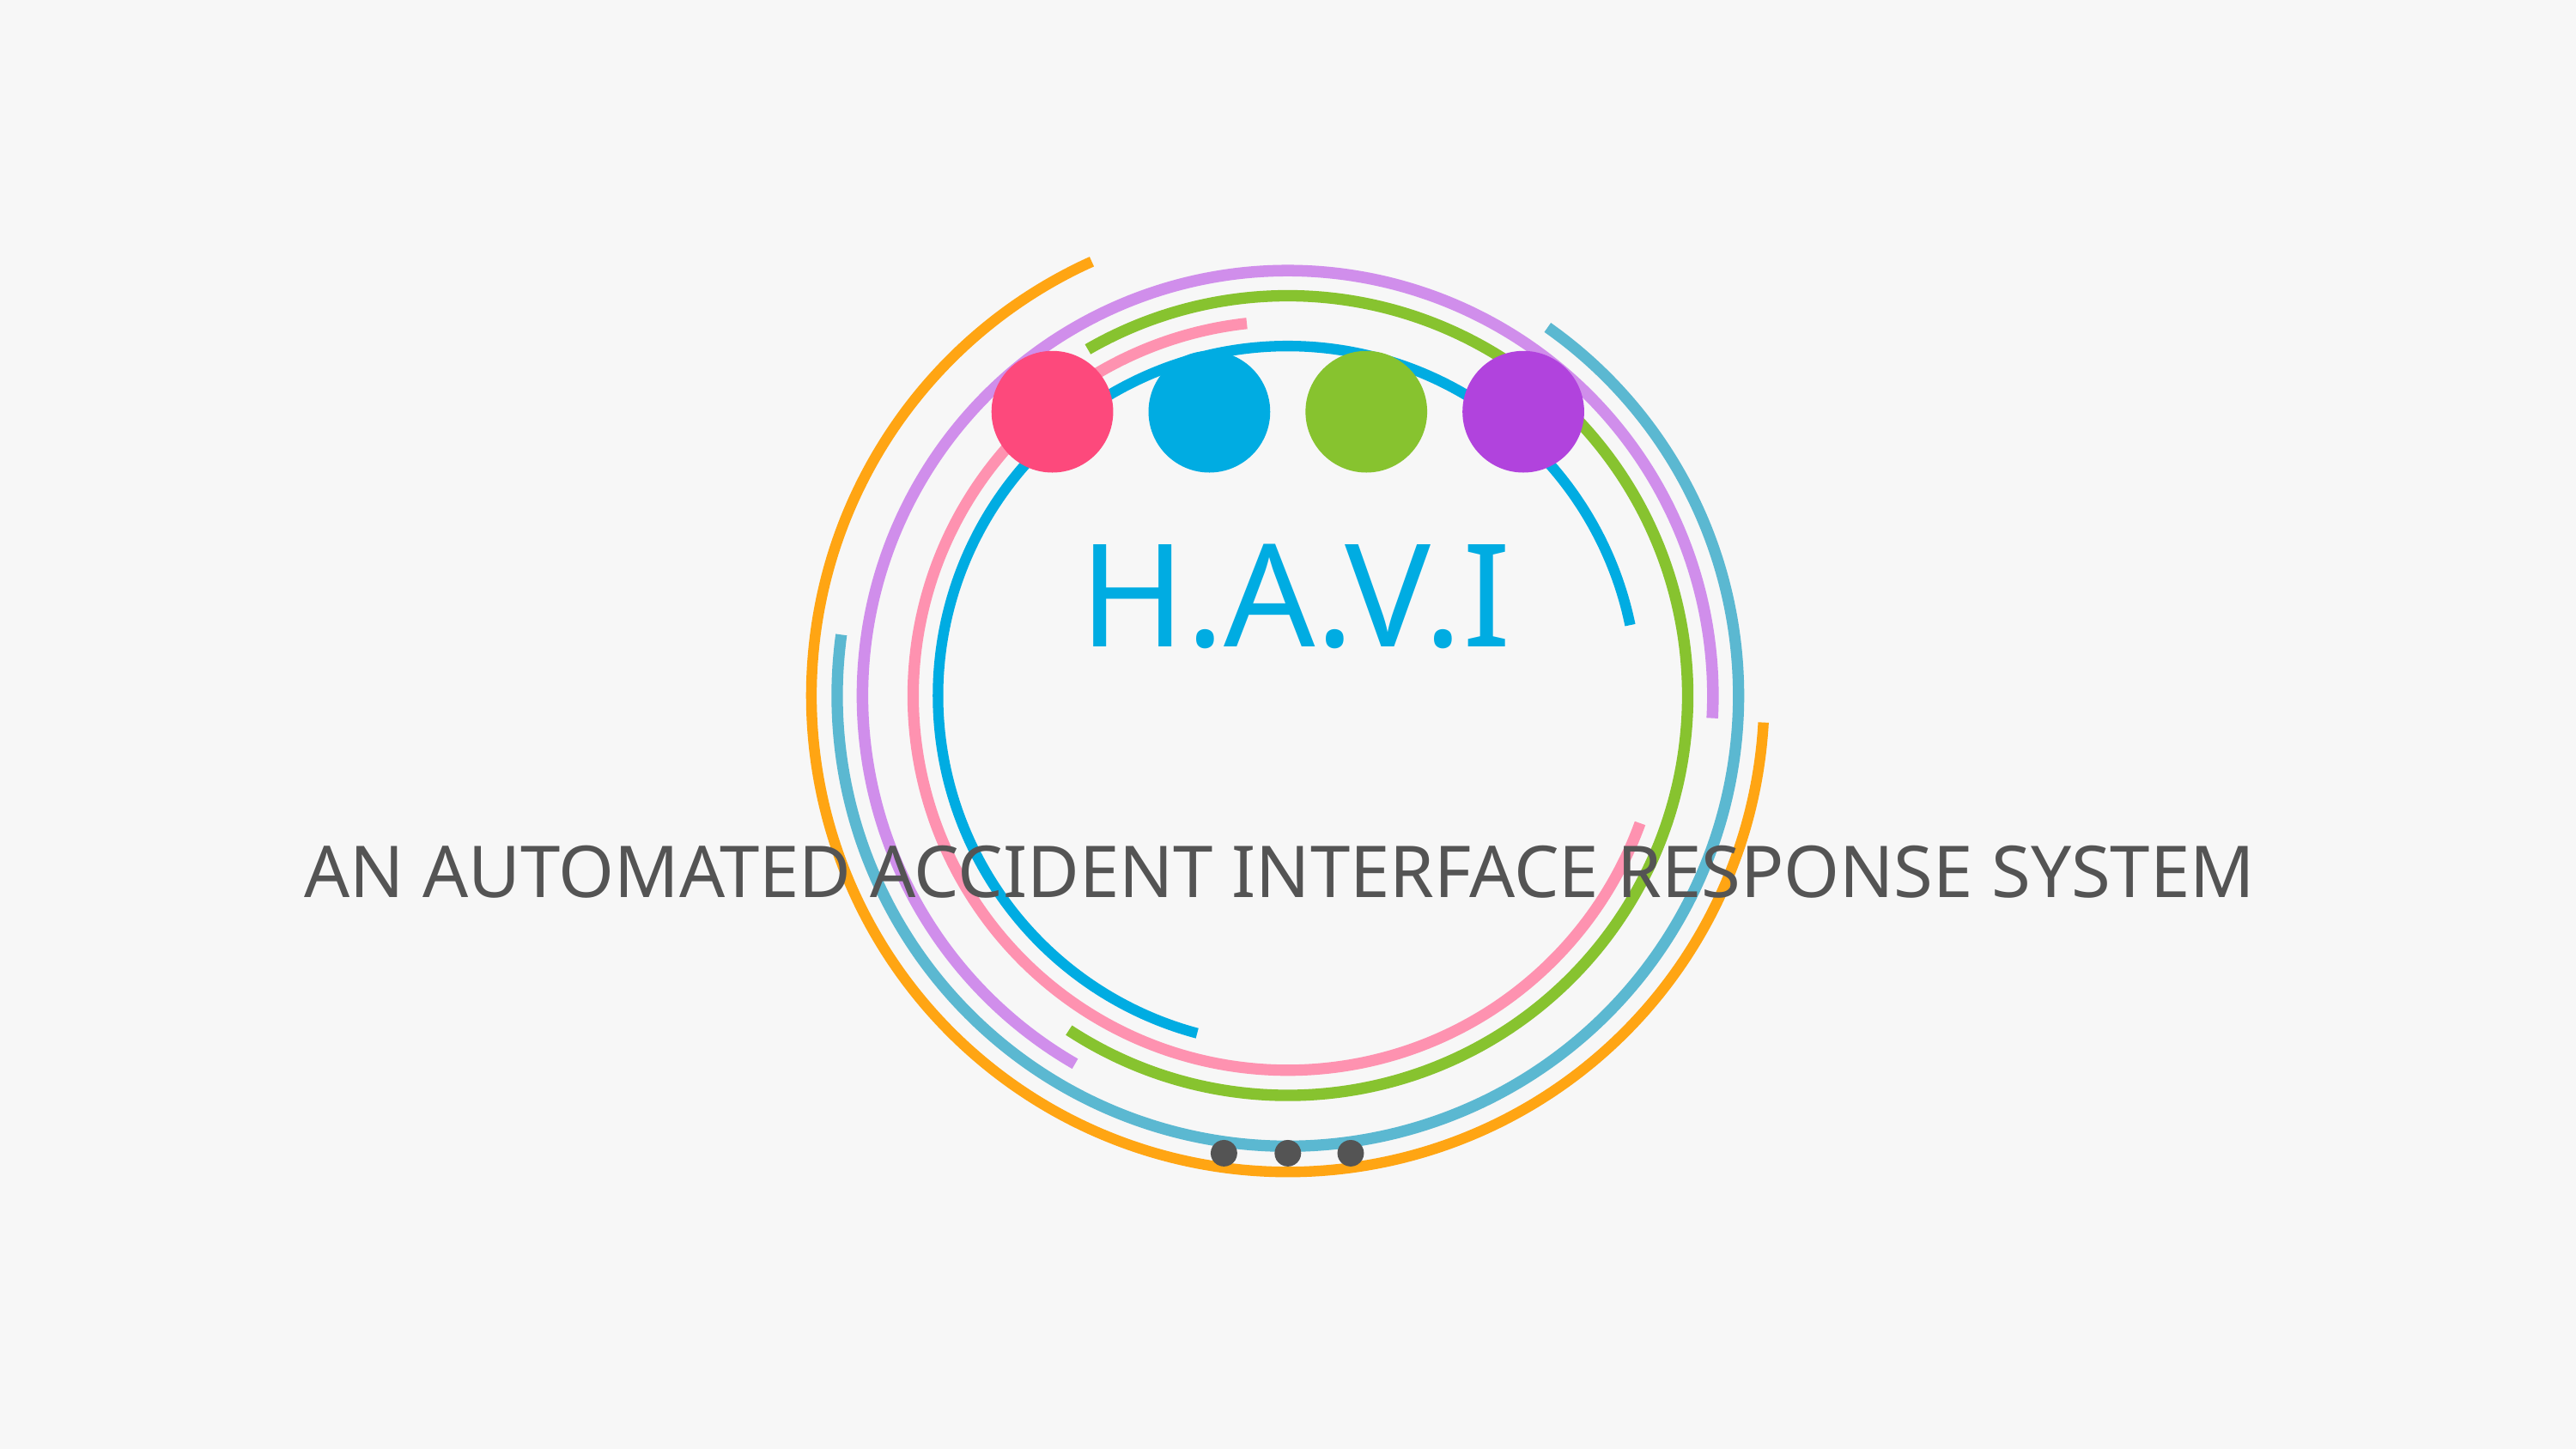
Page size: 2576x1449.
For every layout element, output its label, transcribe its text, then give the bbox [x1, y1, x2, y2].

title H.A.V.I [201, 492, 2391, 716]
list AN AUTOMATED ACCIDENT INTERFACE RESPONSE SYSTEM [184, 802, 2376, 924]
